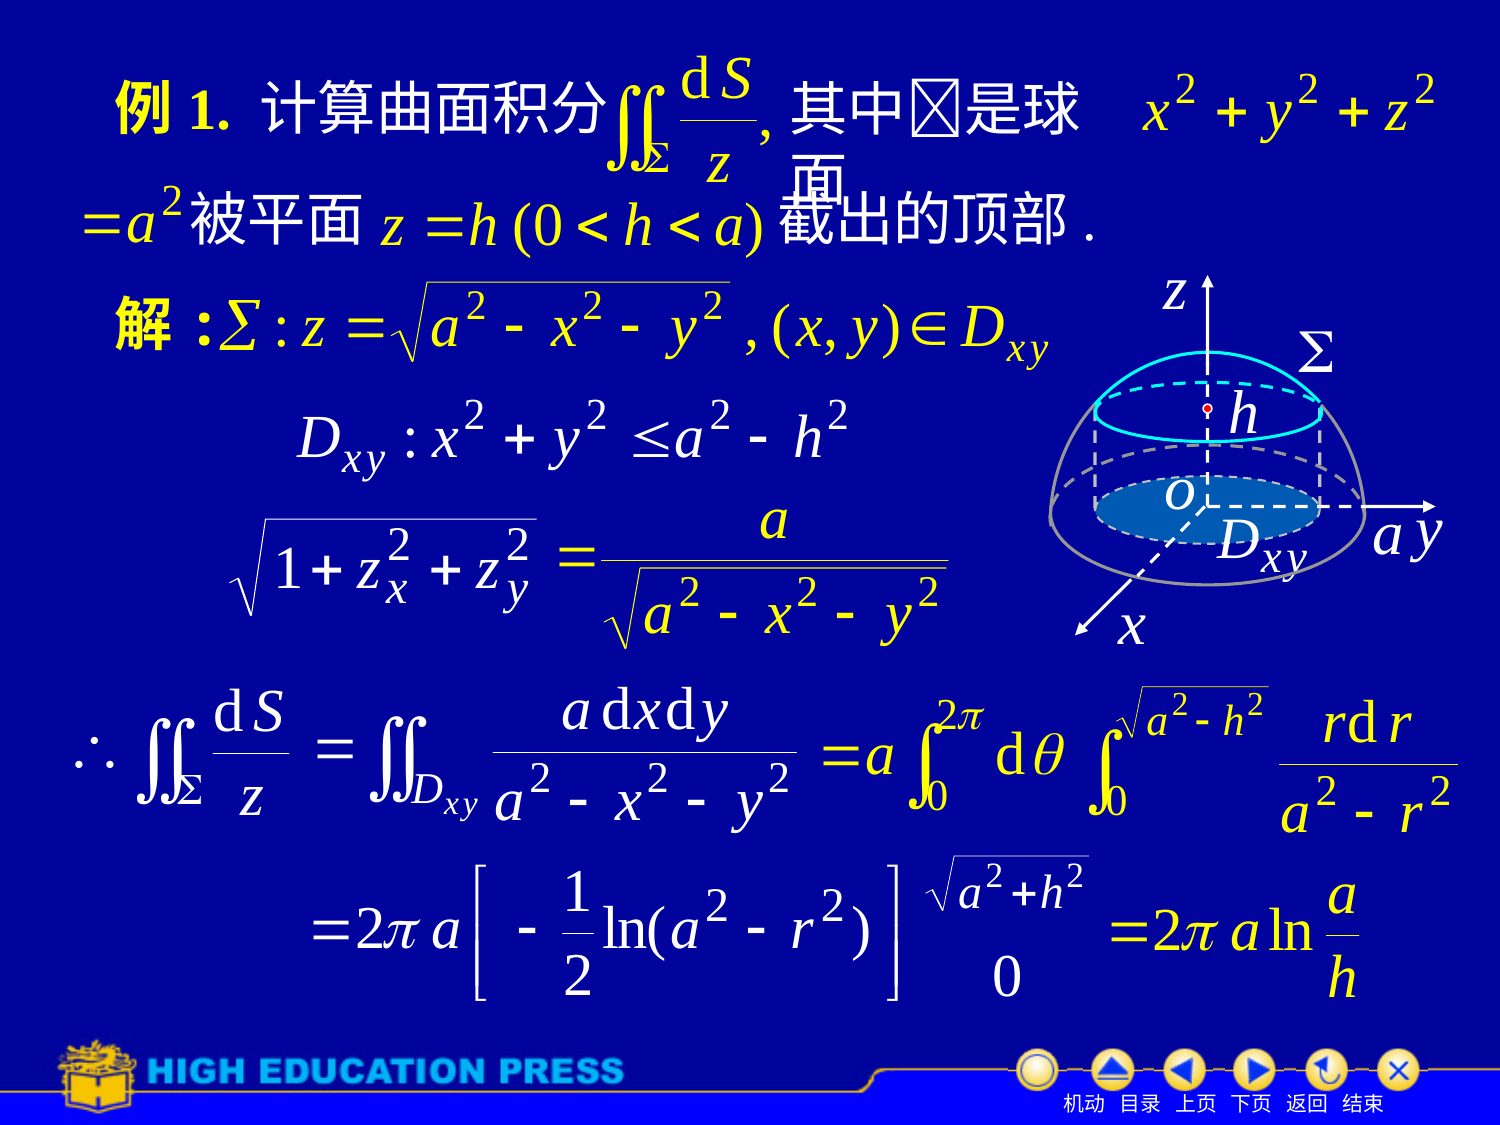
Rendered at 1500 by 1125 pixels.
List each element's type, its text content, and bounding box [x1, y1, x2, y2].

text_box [1101, 862, 1363, 1003]
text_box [374, 196, 767, 264]
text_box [74, 174, 203, 261]
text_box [593, 47, 776, 188]
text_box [224, 512, 540, 621]
title 例1. 计算曲面积分 [99, 50, 589, 163]
text_box 机动 目录 上页 下页 返回 结束 [1049, 1082, 1404, 1123]
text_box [304, 849, 1101, 1015]
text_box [291, 389, 851, 488]
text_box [1049, 274, 1447, 651]
text_box 解: [99, 279, 212, 365]
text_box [1137, 62, 1438, 149]
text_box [74, 680, 294, 821]
text_box 其中是球面 [779, 64, 1150, 174]
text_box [308, 678, 800, 838]
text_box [549, 487, 952, 655]
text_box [216, 276, 1046, 376]
text_box 截出的顶部. [769, 174, 1388, 260]
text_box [814, 690, 1069, 826]
text_box 被平面 [203, 174, 400, 260]
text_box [1074, 680, 1463, 838]
picture [0, 0, 1500, 1125]
